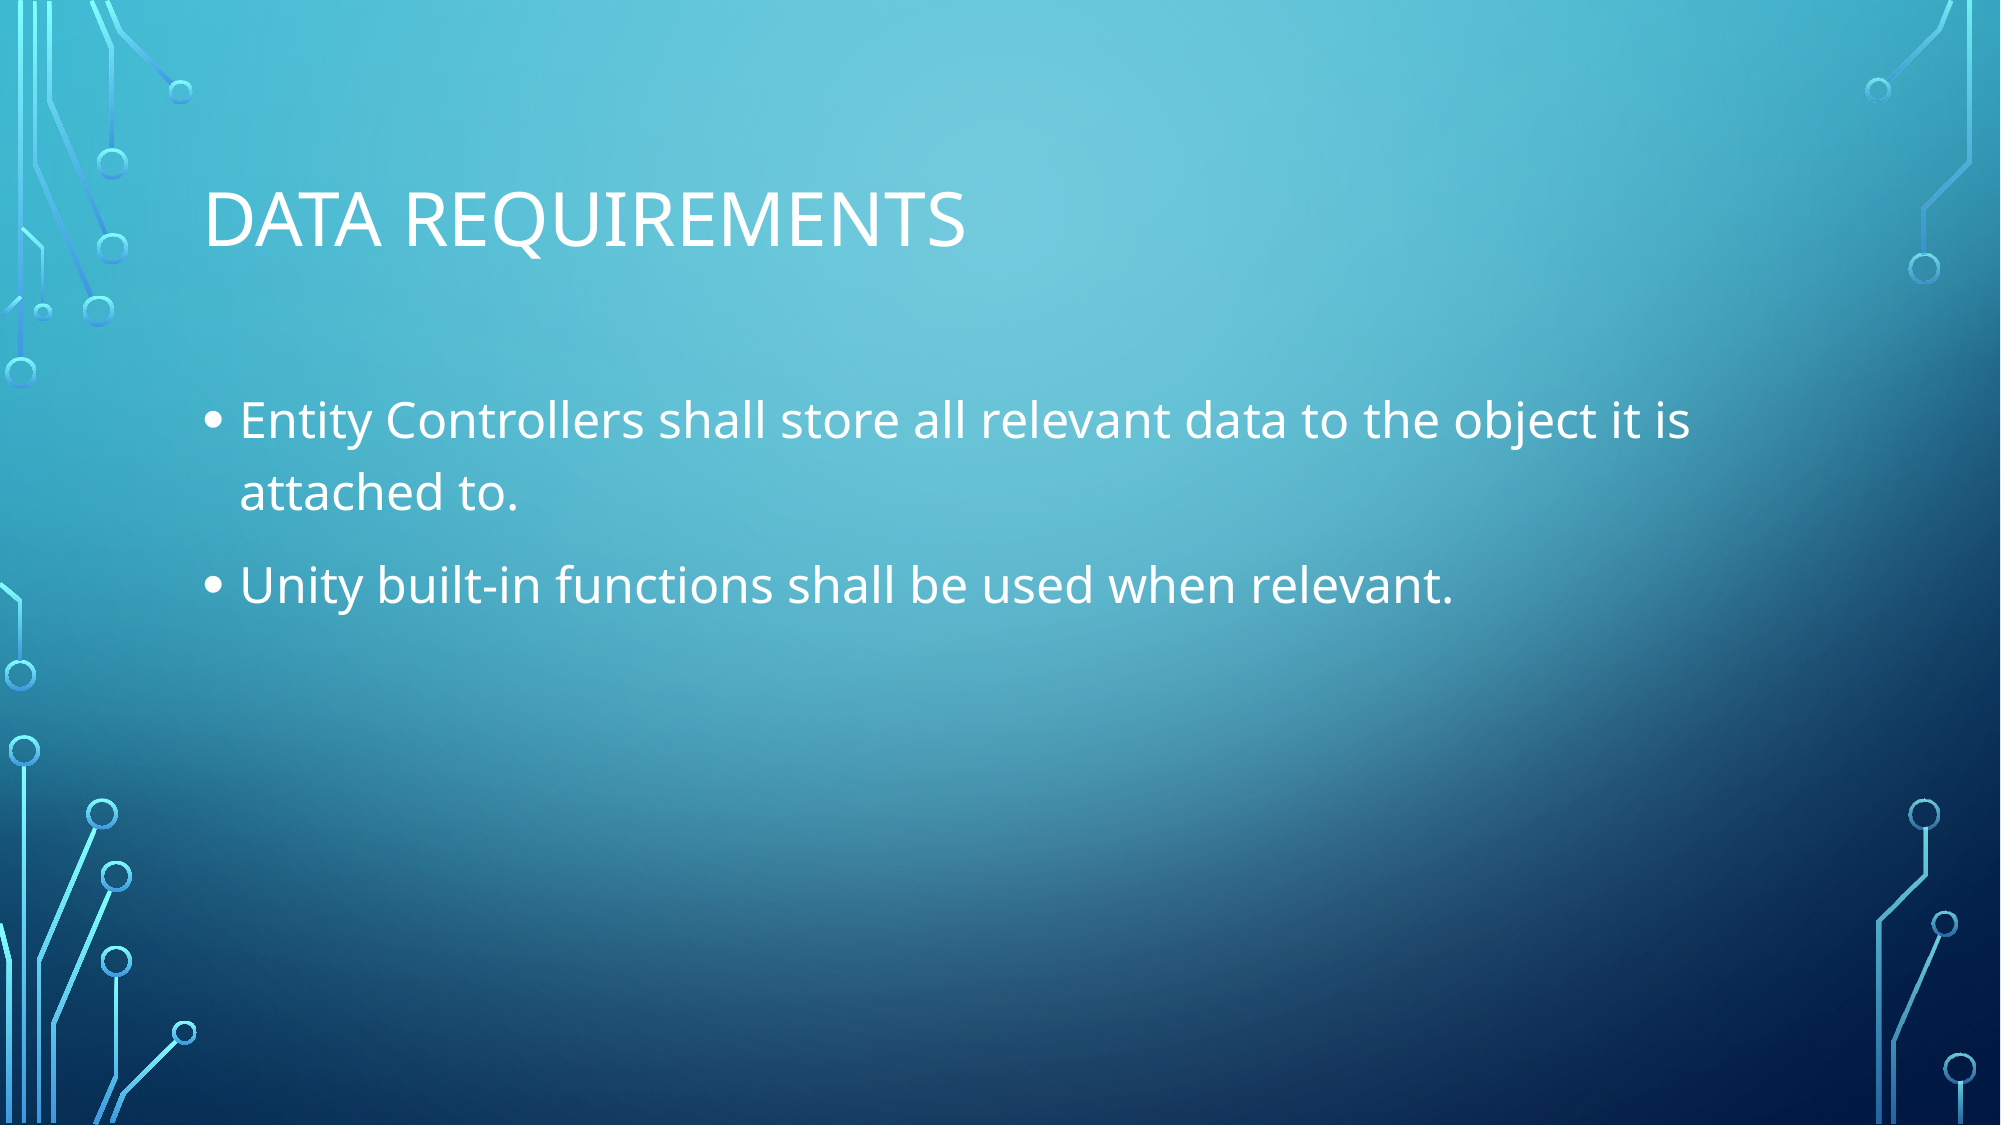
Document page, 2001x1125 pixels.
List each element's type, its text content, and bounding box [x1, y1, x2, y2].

title Data requirements [187, 101, 1813, 344]
list Entity Controllers shall store all relevant data to the object it is attached to. Unity built-in functions shall be used when relevant. [187, 369, 1813, 950]
